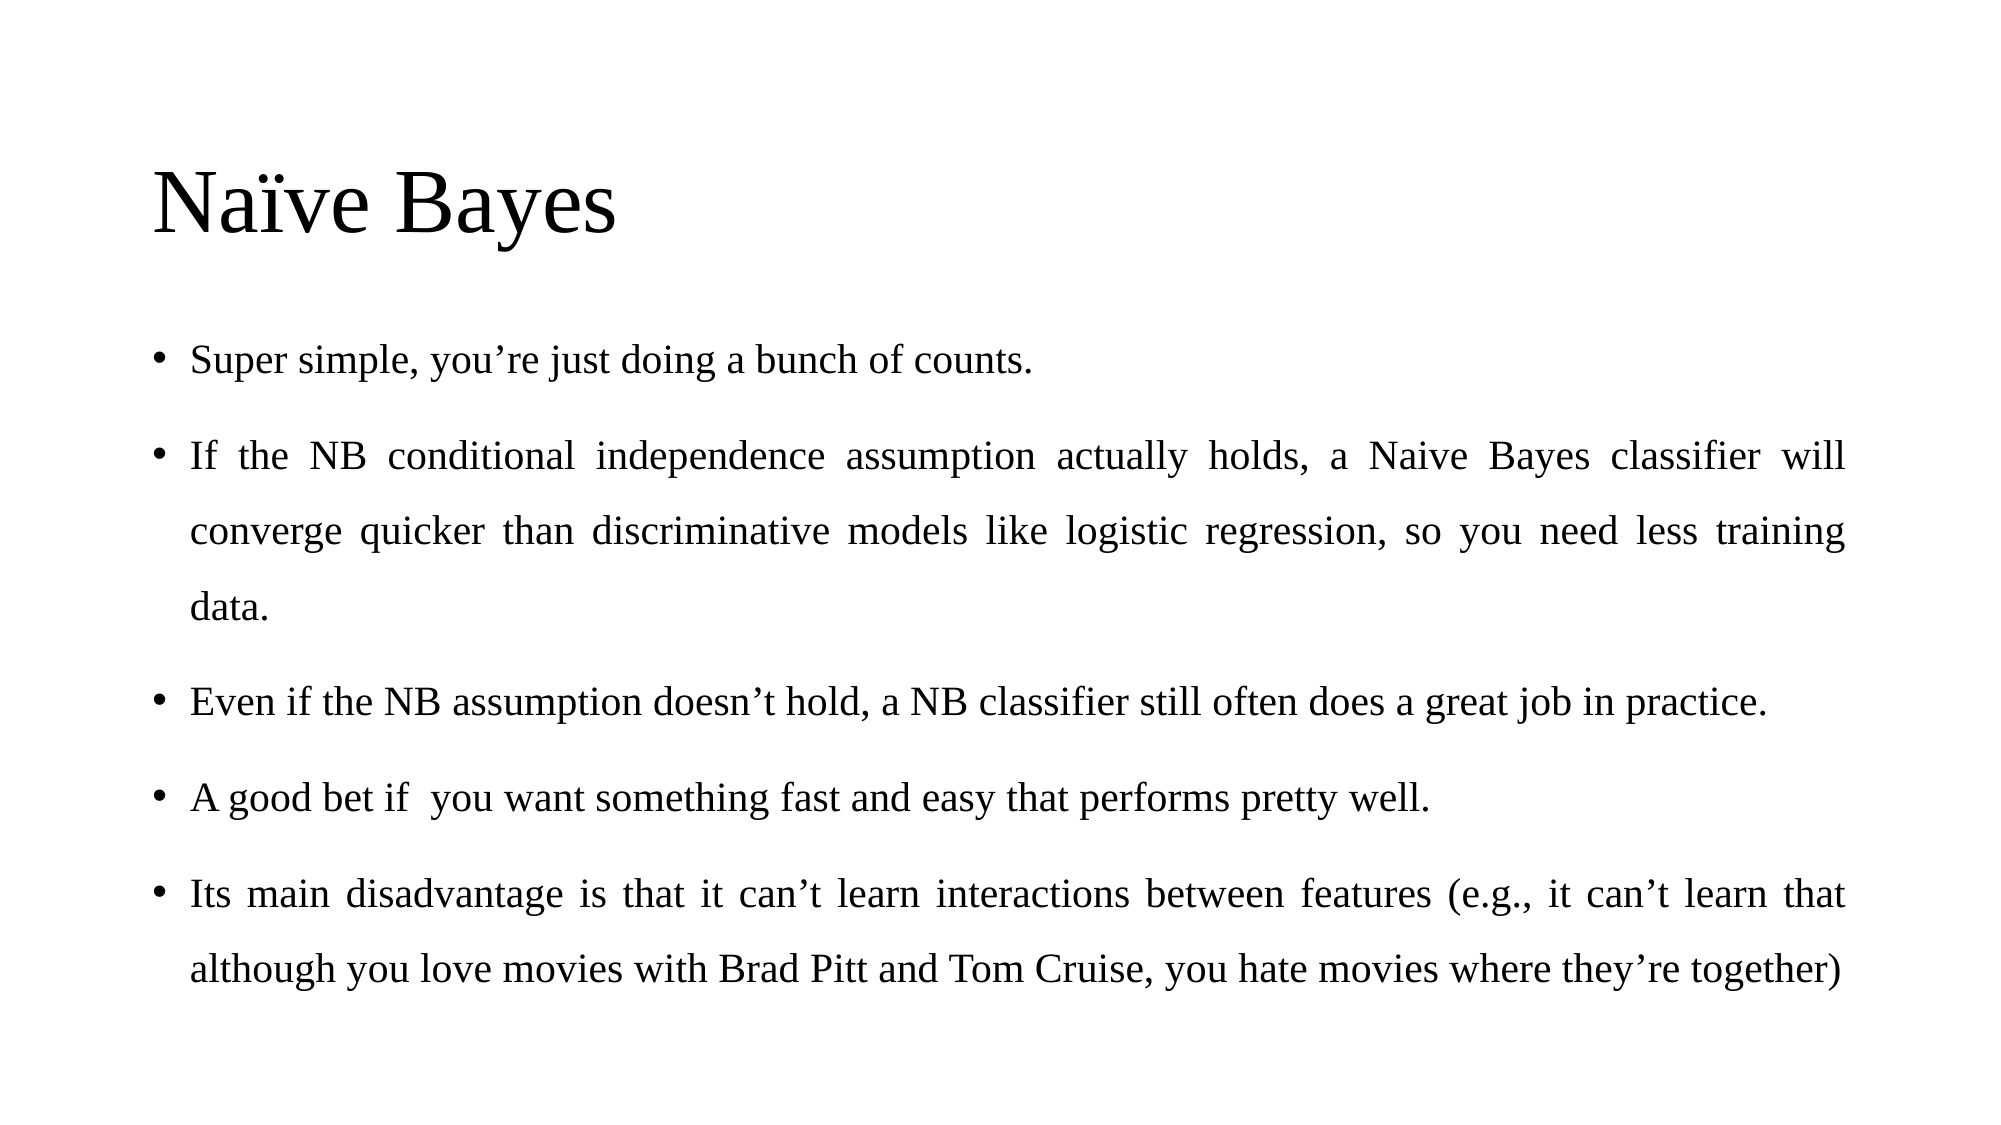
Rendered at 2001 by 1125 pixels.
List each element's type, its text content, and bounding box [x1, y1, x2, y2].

title Naïve Bayes [137, 59, 1863, 278]
list Super simple, you’re just doing a bunch of counts. If the NB conditional independence assumption actually holds, a Naive Bayes classifier will converge quicker than discriminative models like logistic regression, so you need less training data. Even if the NB assumption doesn’t hold, a NB classifier still often does a great job in practice. A good bet if you want something fast and easy that performs pretty well. Its main disadvantage is that it can’t learn interactions between features (e.g., it can’t learn that although you love movies with Brad Pitt and Tom Cruise, you hate movies where they’re together) [137, 299, 1863, 1014]
